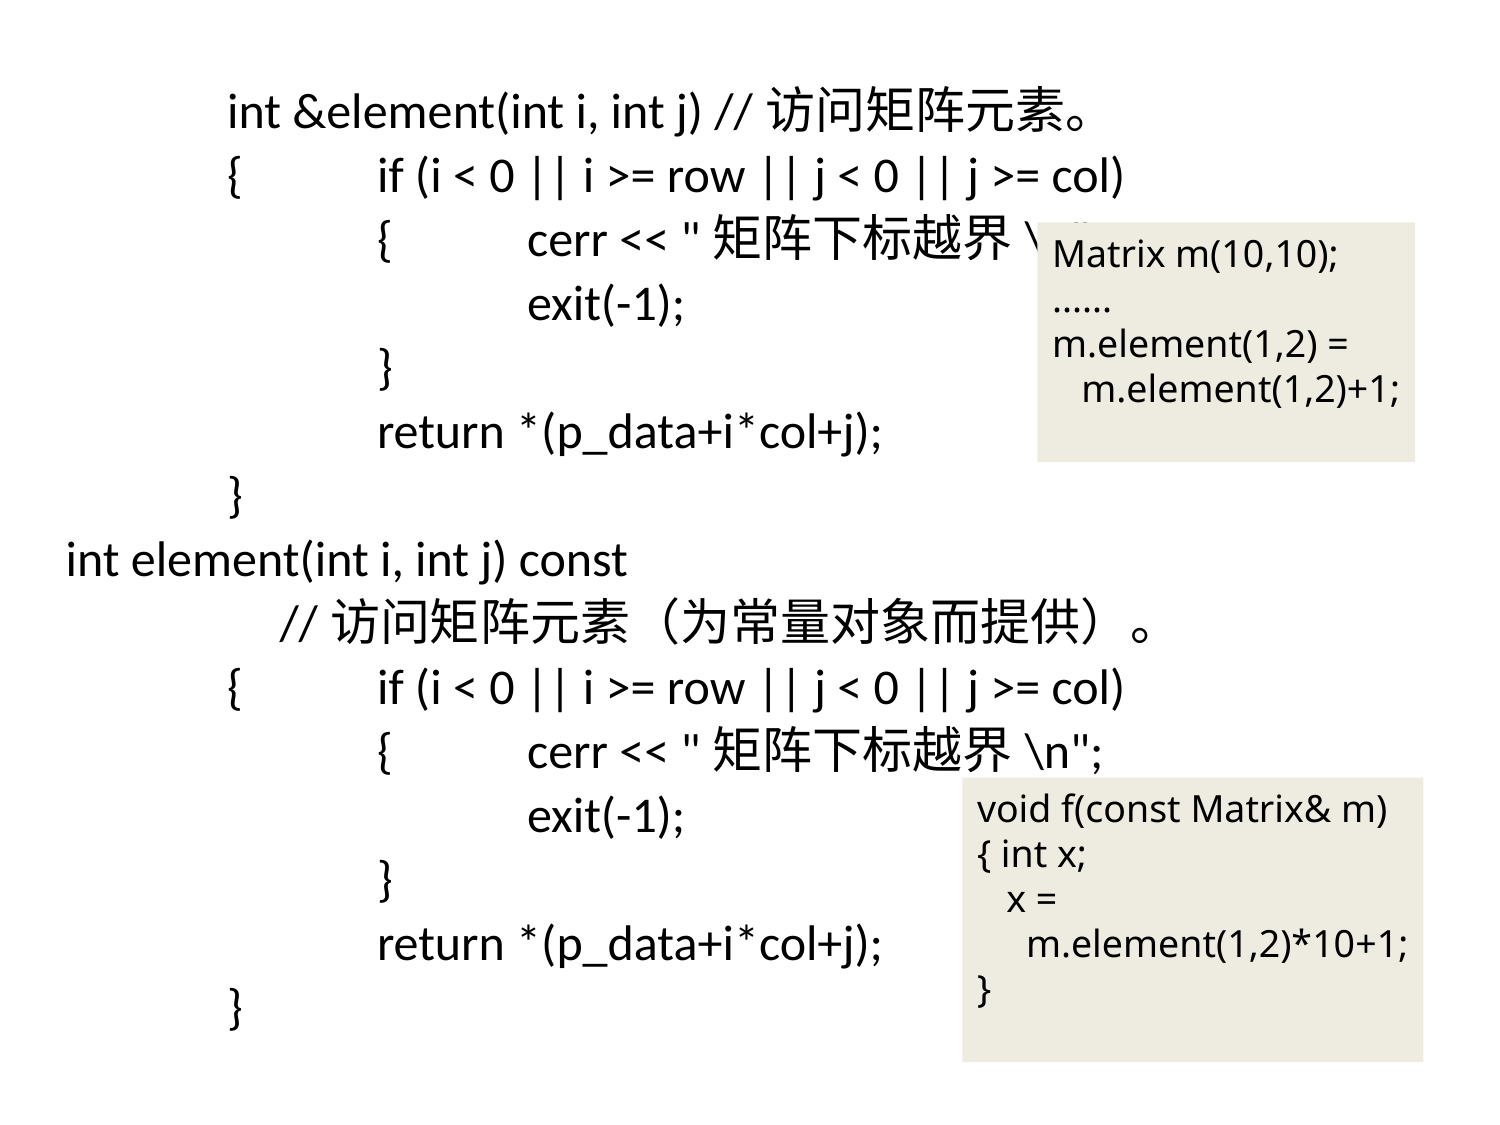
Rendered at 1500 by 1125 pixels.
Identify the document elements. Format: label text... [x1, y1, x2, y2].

list int &element(int i, int j) //访问矩阵元素。 { if (i < 0 || i >= row || j < 0 || j >= col) { cerr << "矩阵下标越界\n"; exit(-1); } return *(p_data+i*col+j); } int element(int i, int j) const //访问矩阵元素（为常量对象而提供）。 { if (i < 0 || i >= row || j < 0 || j >= col) { cerr << "矩阵下标越界\n"; exit(-1); } return *(p_data+i*col+j); } [5, 78, 1356, 1071]
text_box void f(const Matrix& m) { int x; x = m.element(1,2)*10+1; } [962, 777, 1424, 1063]
text_box Matrix m(10,10); ...... m.element(1,2) = m.element(1,2)+1; [1037, 222, 1416, 463]
